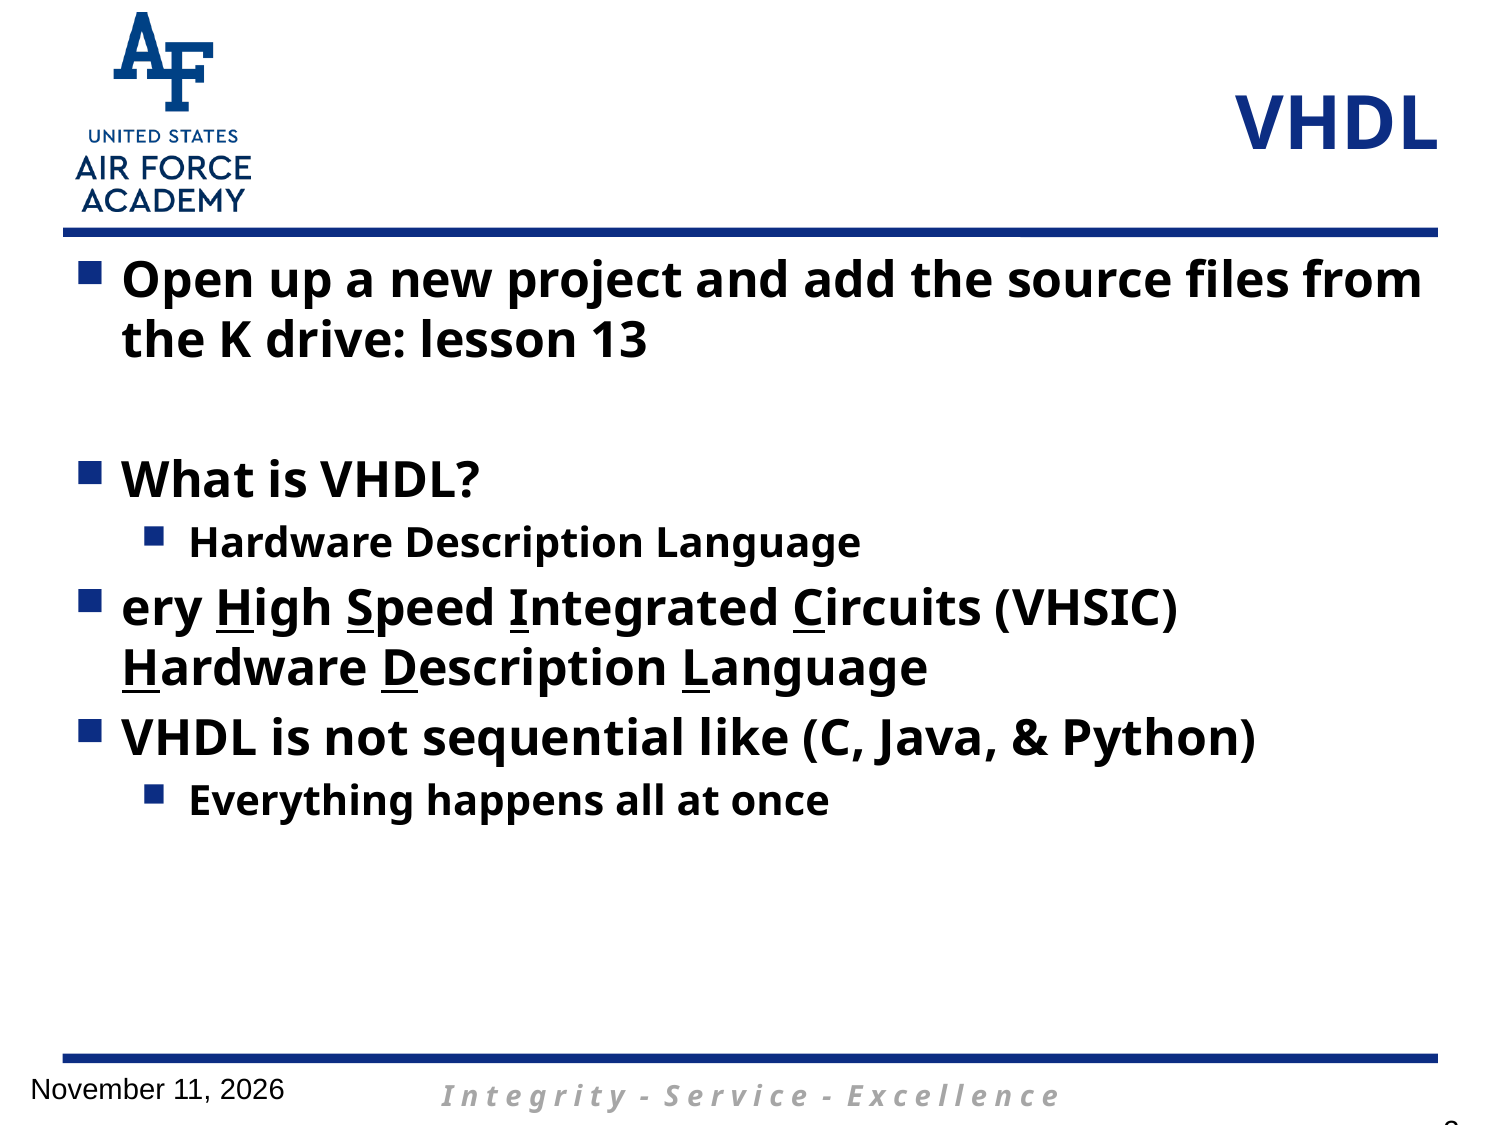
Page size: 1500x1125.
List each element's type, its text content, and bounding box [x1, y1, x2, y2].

slide_number 2 [1402, 1069, 1500, 1125]
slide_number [15, 1028, 366, 1107]
picture [75, 12, 251, 212]
title VHDL [299, 29, 1456, 211]
